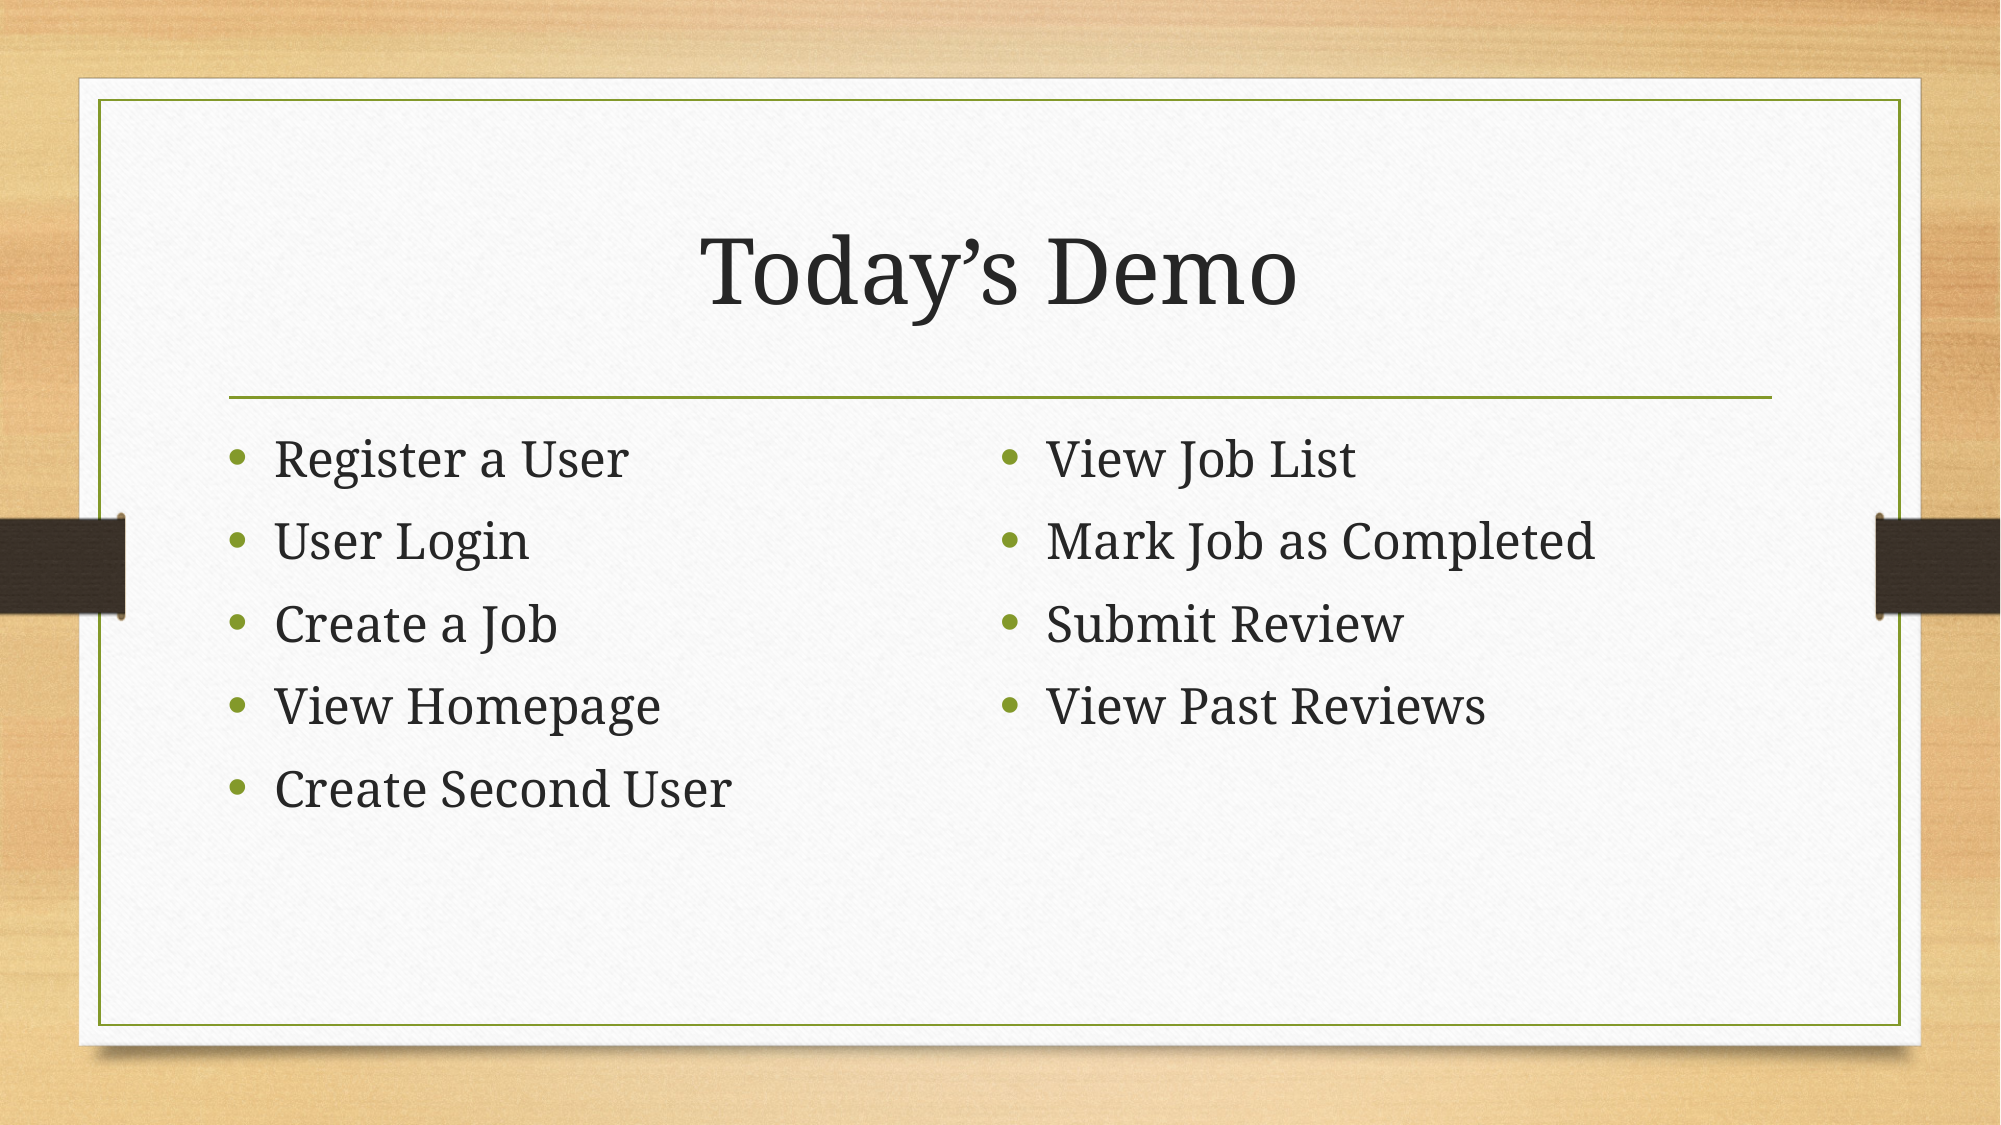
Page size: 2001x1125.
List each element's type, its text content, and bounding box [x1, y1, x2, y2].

title Today’s Demo [212, 161, 1788, 375]
picture [0, 0, 2001, 1125]
list Register a User User Login Create a Job View Homepage Create Second User View Job List Mark Job as Completed Submit Review View Past Reviews [212, 419, 1788, 964]
